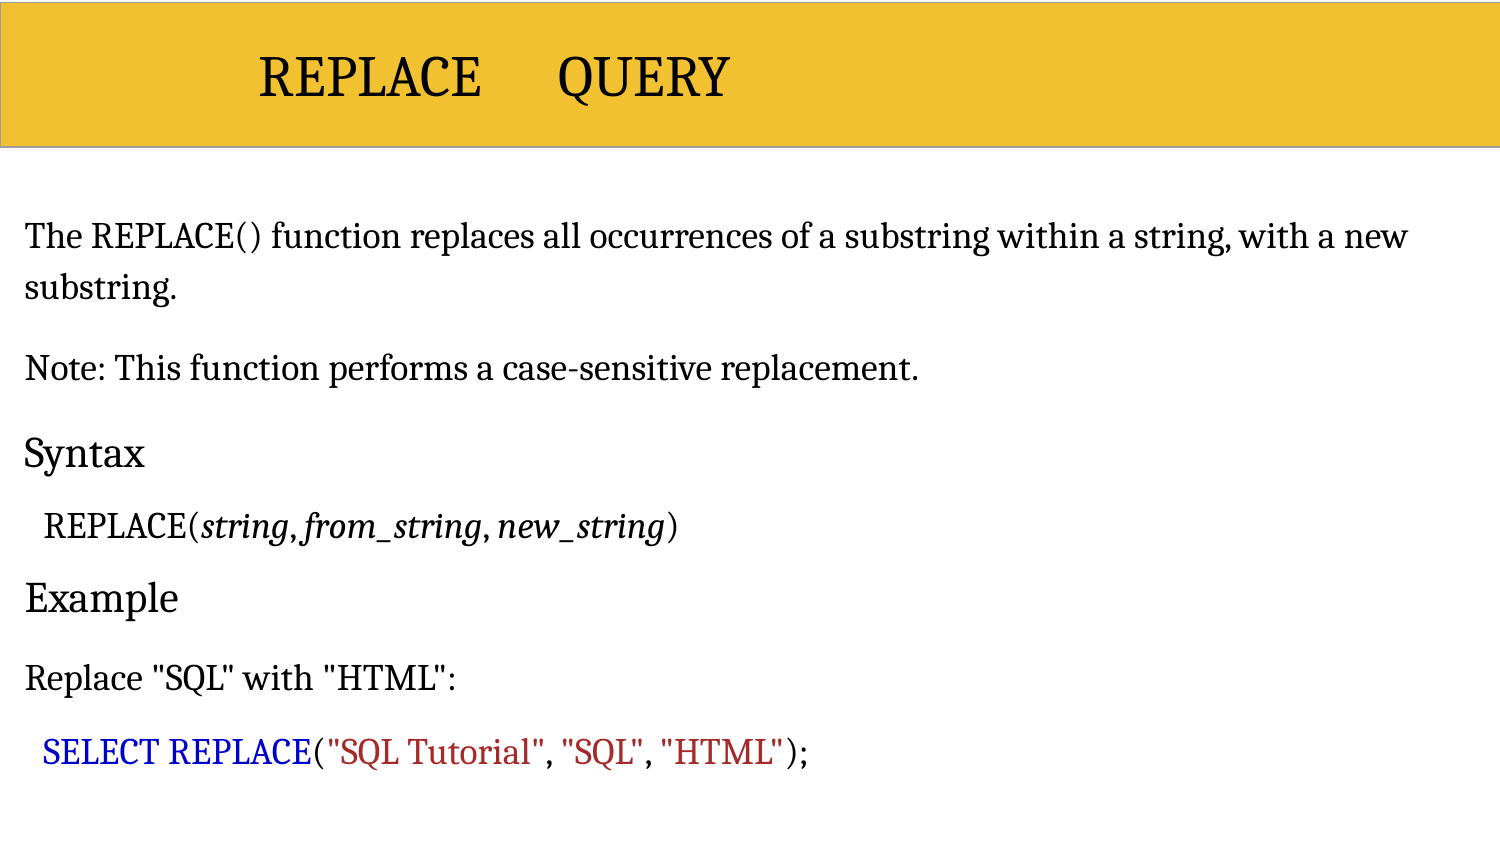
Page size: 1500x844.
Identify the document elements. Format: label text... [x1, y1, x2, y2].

title REPLACE QUERY [256, 36, 744, 180]
text_box The REPLACE() function replaces all occurrences of a substring within a string, with a new substring. Note: This function performs a case-sensitive replacement. Syntax REPLACE(string, from_string, new_string) Example Replace "SQL" with "HTML": SELECT REPLACE("SQL Tutorial", "SQL", "HTML"); [22, 202, 1464, 773]
